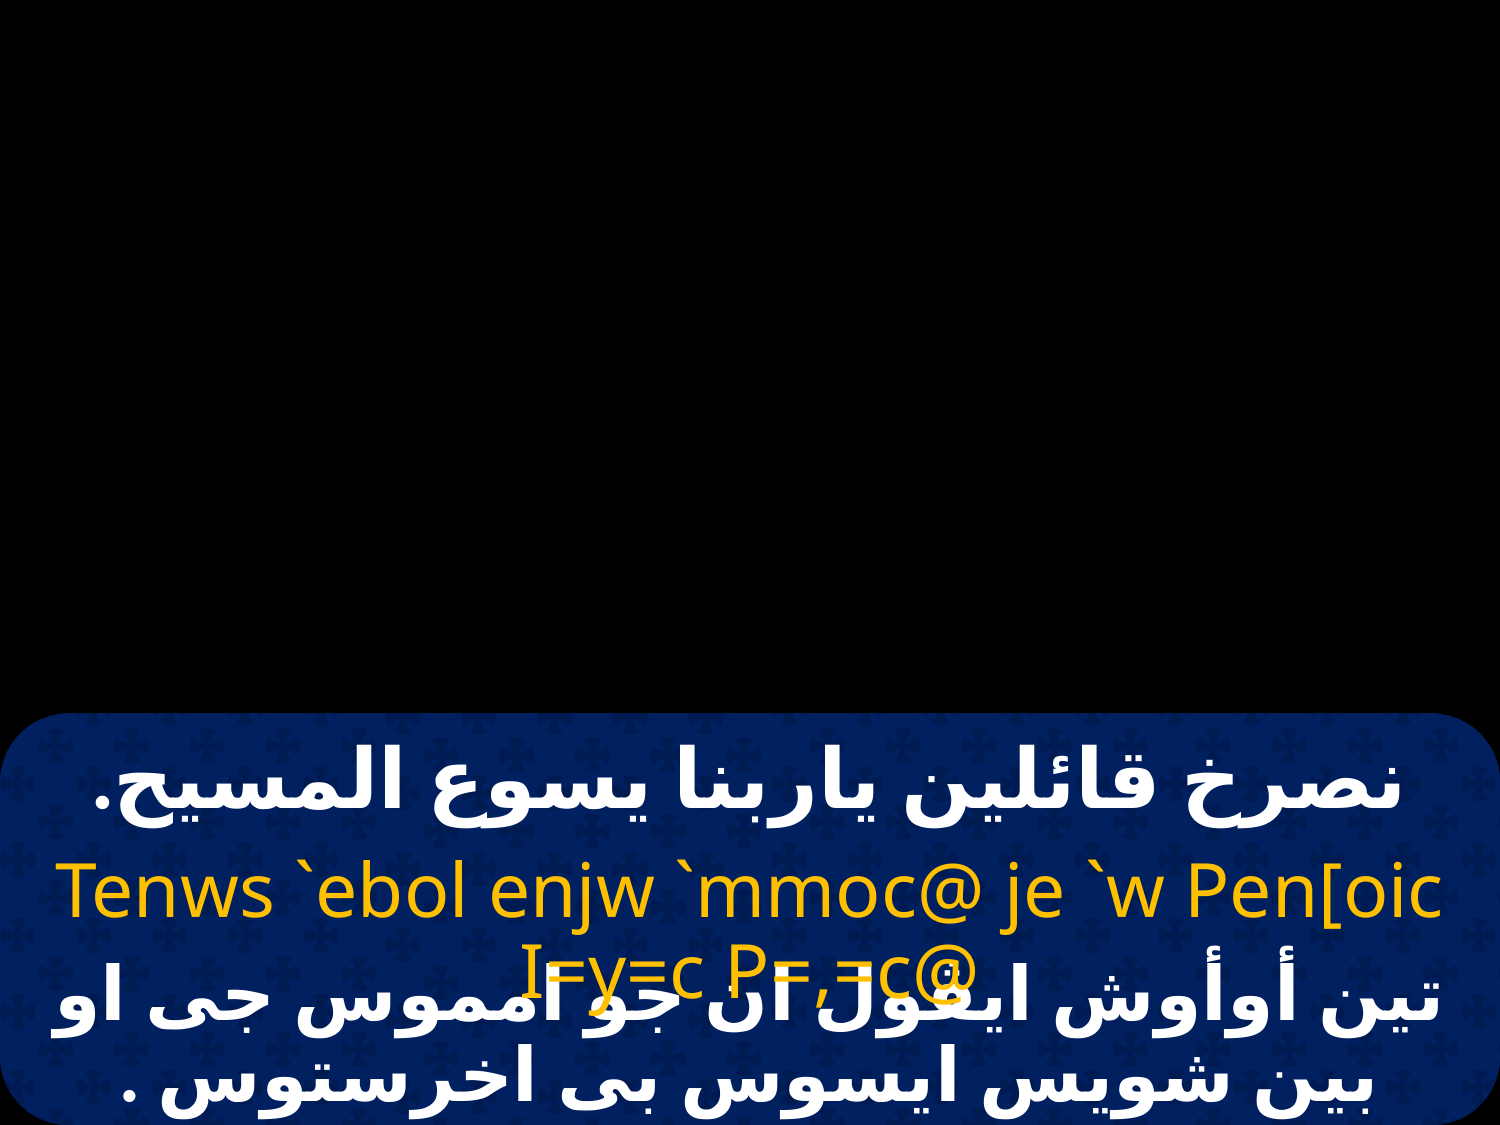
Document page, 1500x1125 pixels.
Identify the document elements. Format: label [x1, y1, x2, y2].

picture [0, 713, 1500, 717]
list [0, 845, 1500, 1125]
title [0, 717, 1500, 845]
